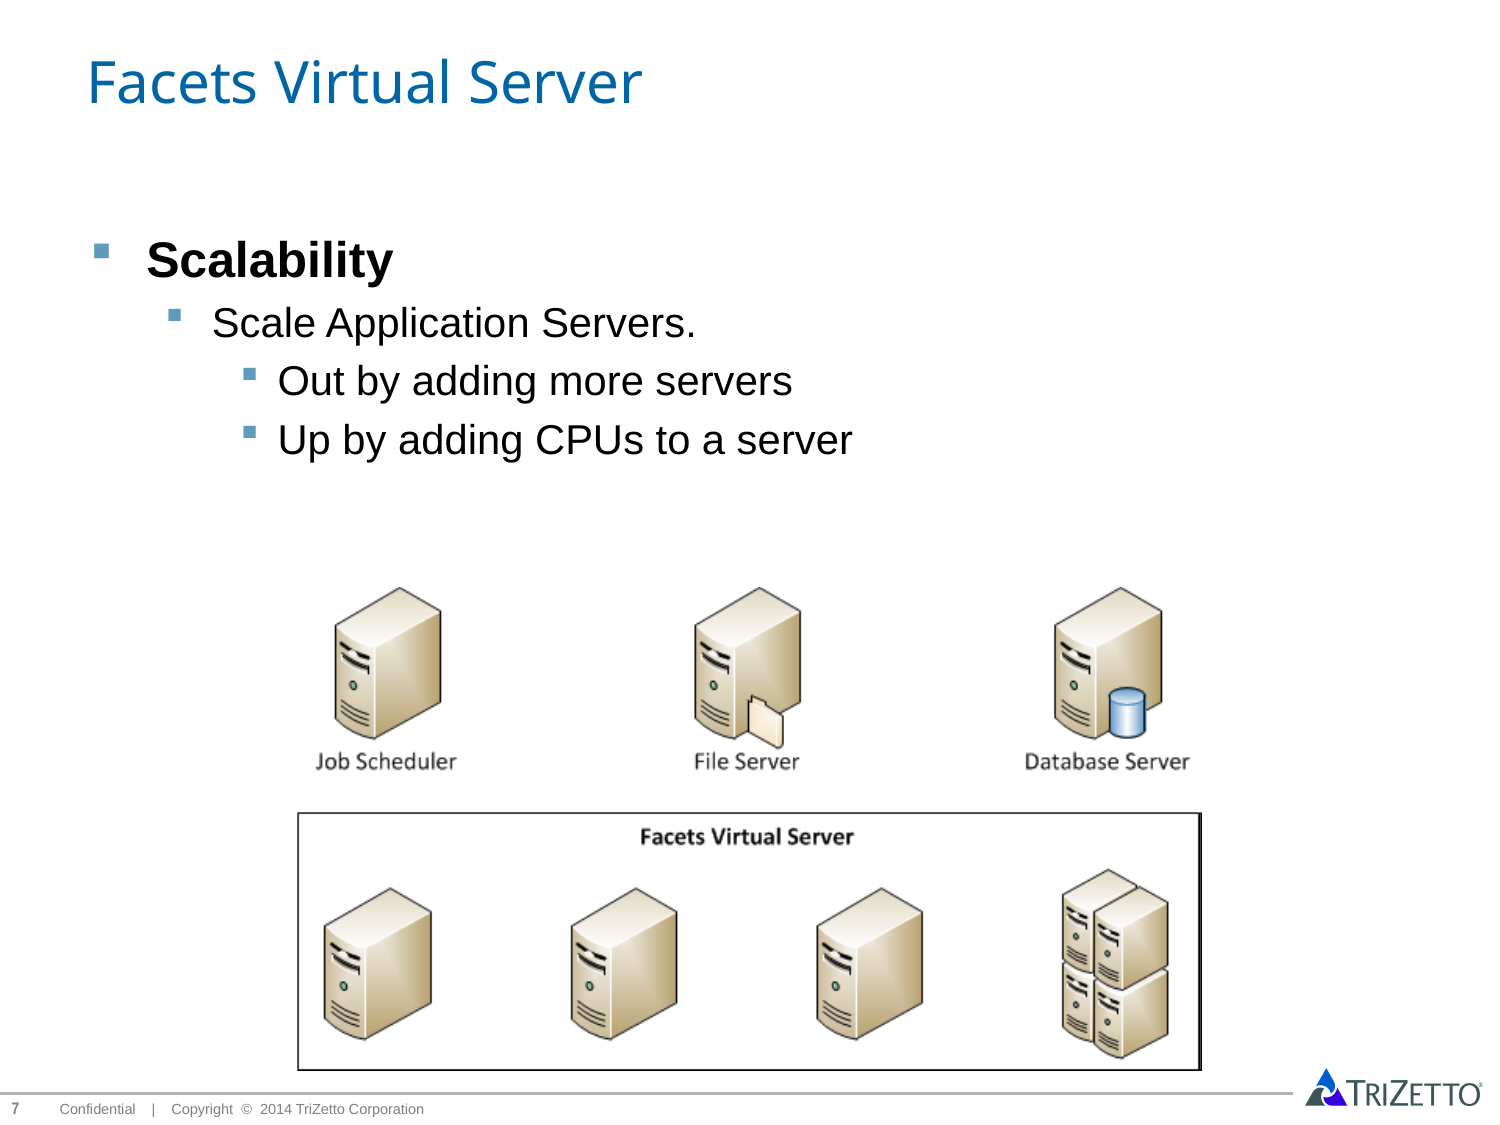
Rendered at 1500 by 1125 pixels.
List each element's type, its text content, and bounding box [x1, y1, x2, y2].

title Facets Virtual Server [71, 44, 1430, 126]
picture [1305, 1068, 1483, 1106]
picture [296, 587, 1201, 1071]
list Scalability Scale Application Servers. Out by adding more servers Up by adding CPUs to a server [74, 219, 1426, 977]
